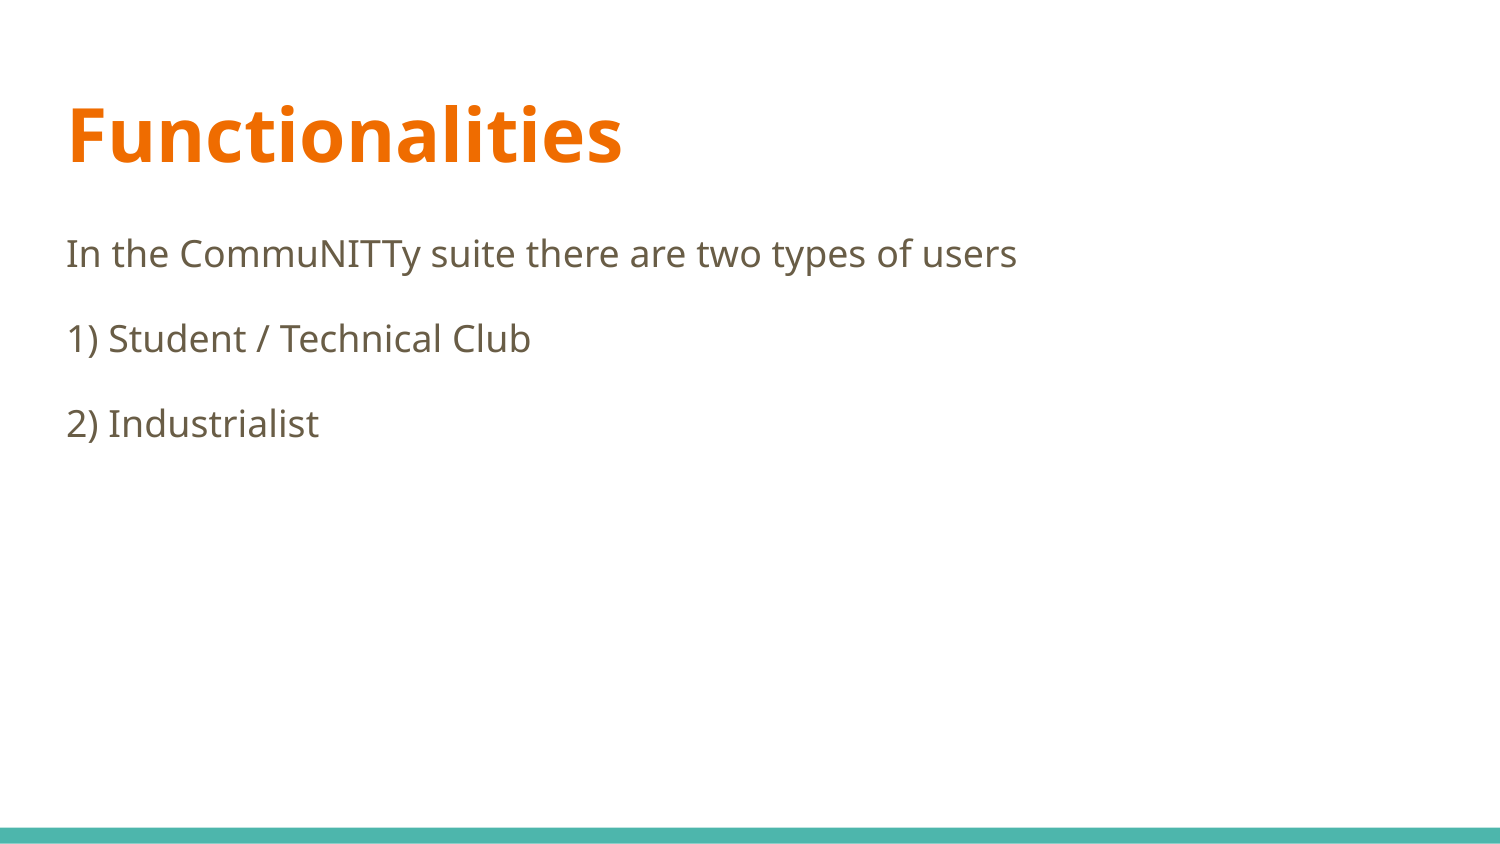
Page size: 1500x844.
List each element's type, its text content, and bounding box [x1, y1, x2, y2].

title Functionalities [51, 72, 1449, 189]
list In the CommuNITTy suite there are two types of users 1) Student / Technical Club 2) Industrialist [51, 207, 1449, 750]
